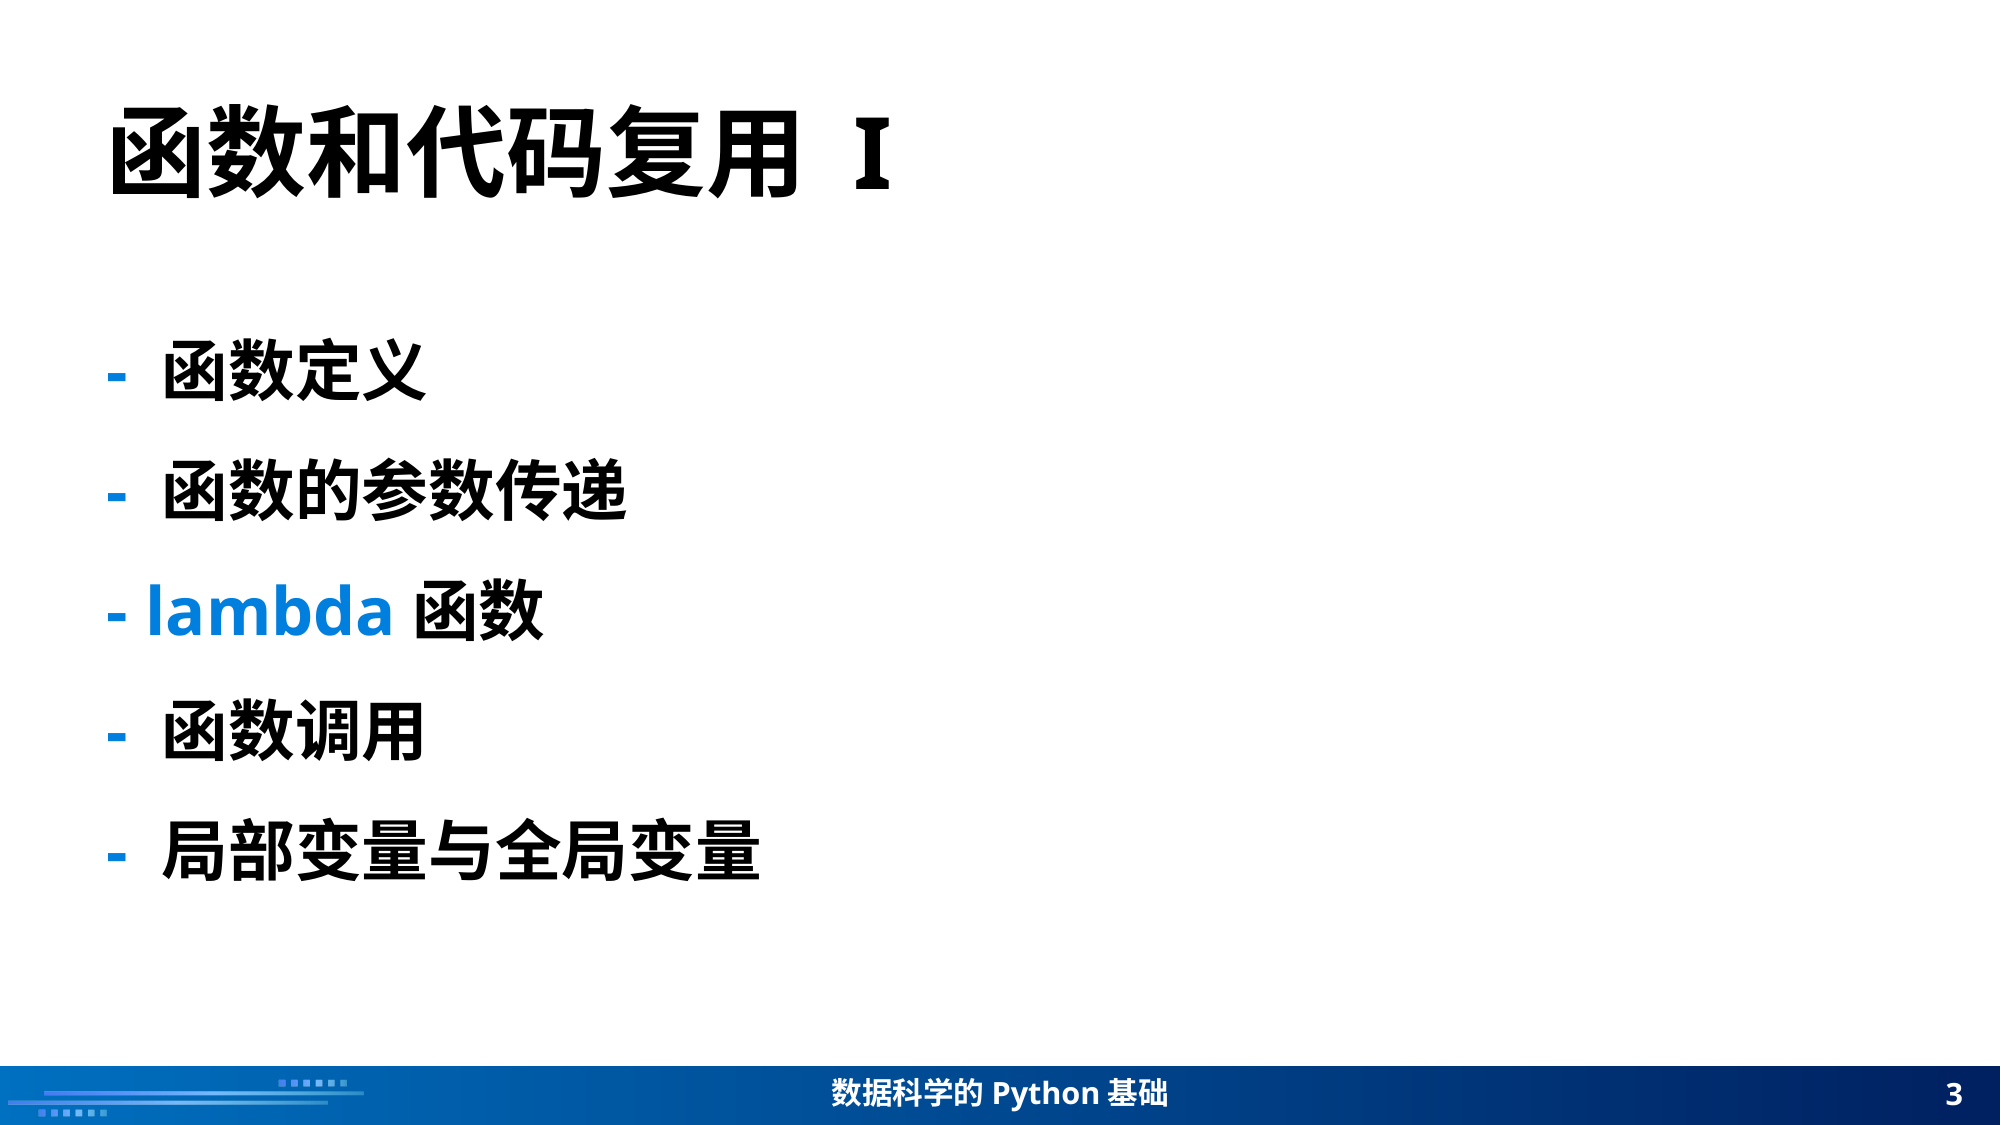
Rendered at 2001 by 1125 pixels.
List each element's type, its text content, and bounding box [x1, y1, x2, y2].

text_box - 函数定义 - 函数的参数传递 - lambda函数 - 函数调用 - 局部变量与全局变量 [0, 281, 1032, 897]
picture [0, 1071, 372, 1125]
text_box 函数和代码复用 I [106, 31, 1989, 207]
